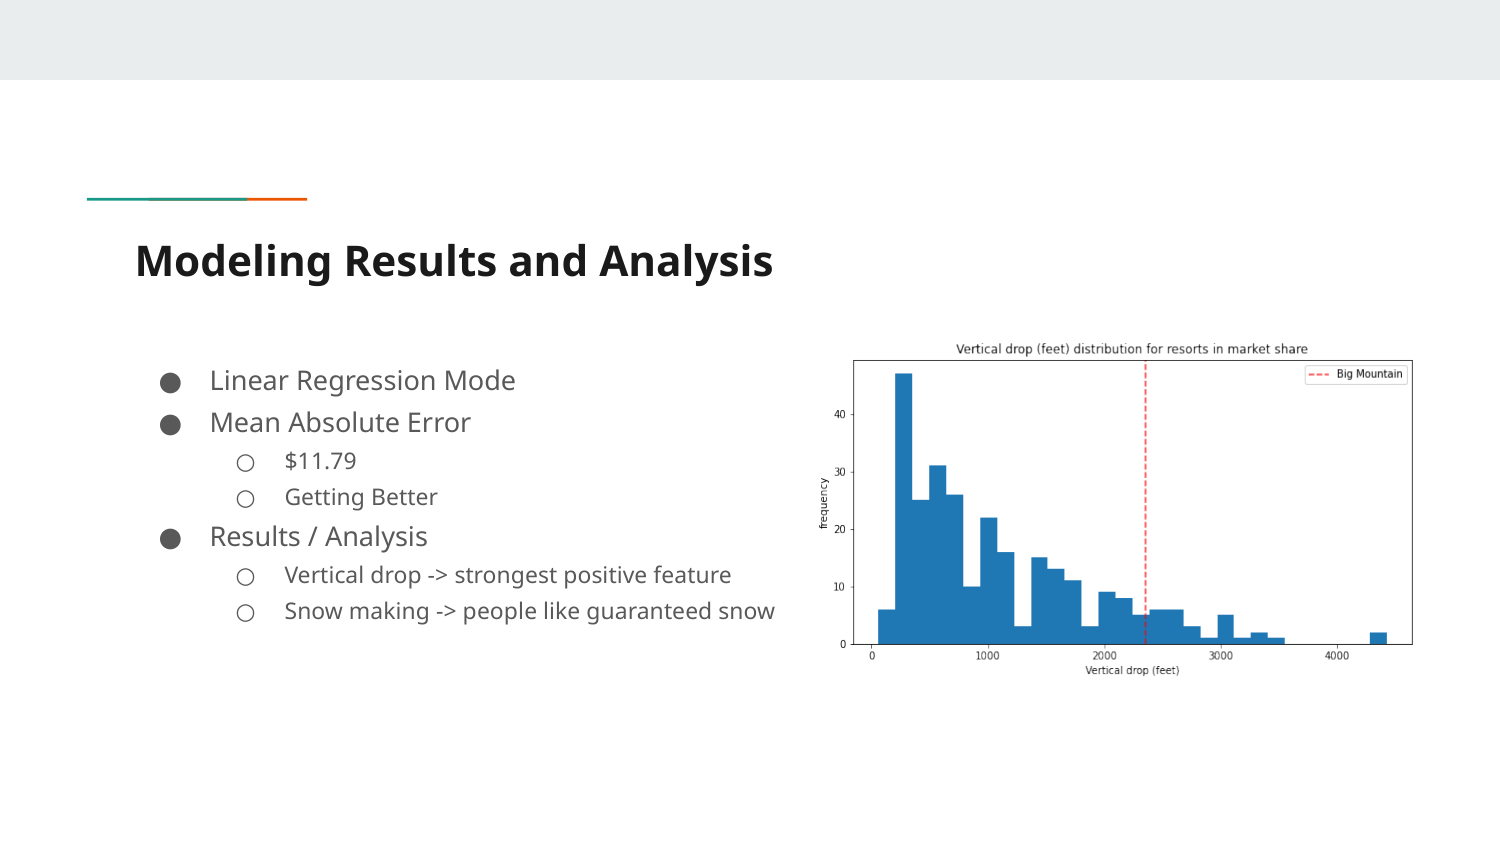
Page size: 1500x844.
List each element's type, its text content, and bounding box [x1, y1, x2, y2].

list Linear Regression Mode Mean Absolute Error $11.79 Getting Better Results / Analysis Vertical drop -> strongest positive feature Snow making -> people like guaranteed snow [119, 341, 1381, 712]
title Modeling Results and Analysis [119, 216, 1381, 305]
picture [763, 314, 1484, 691]
